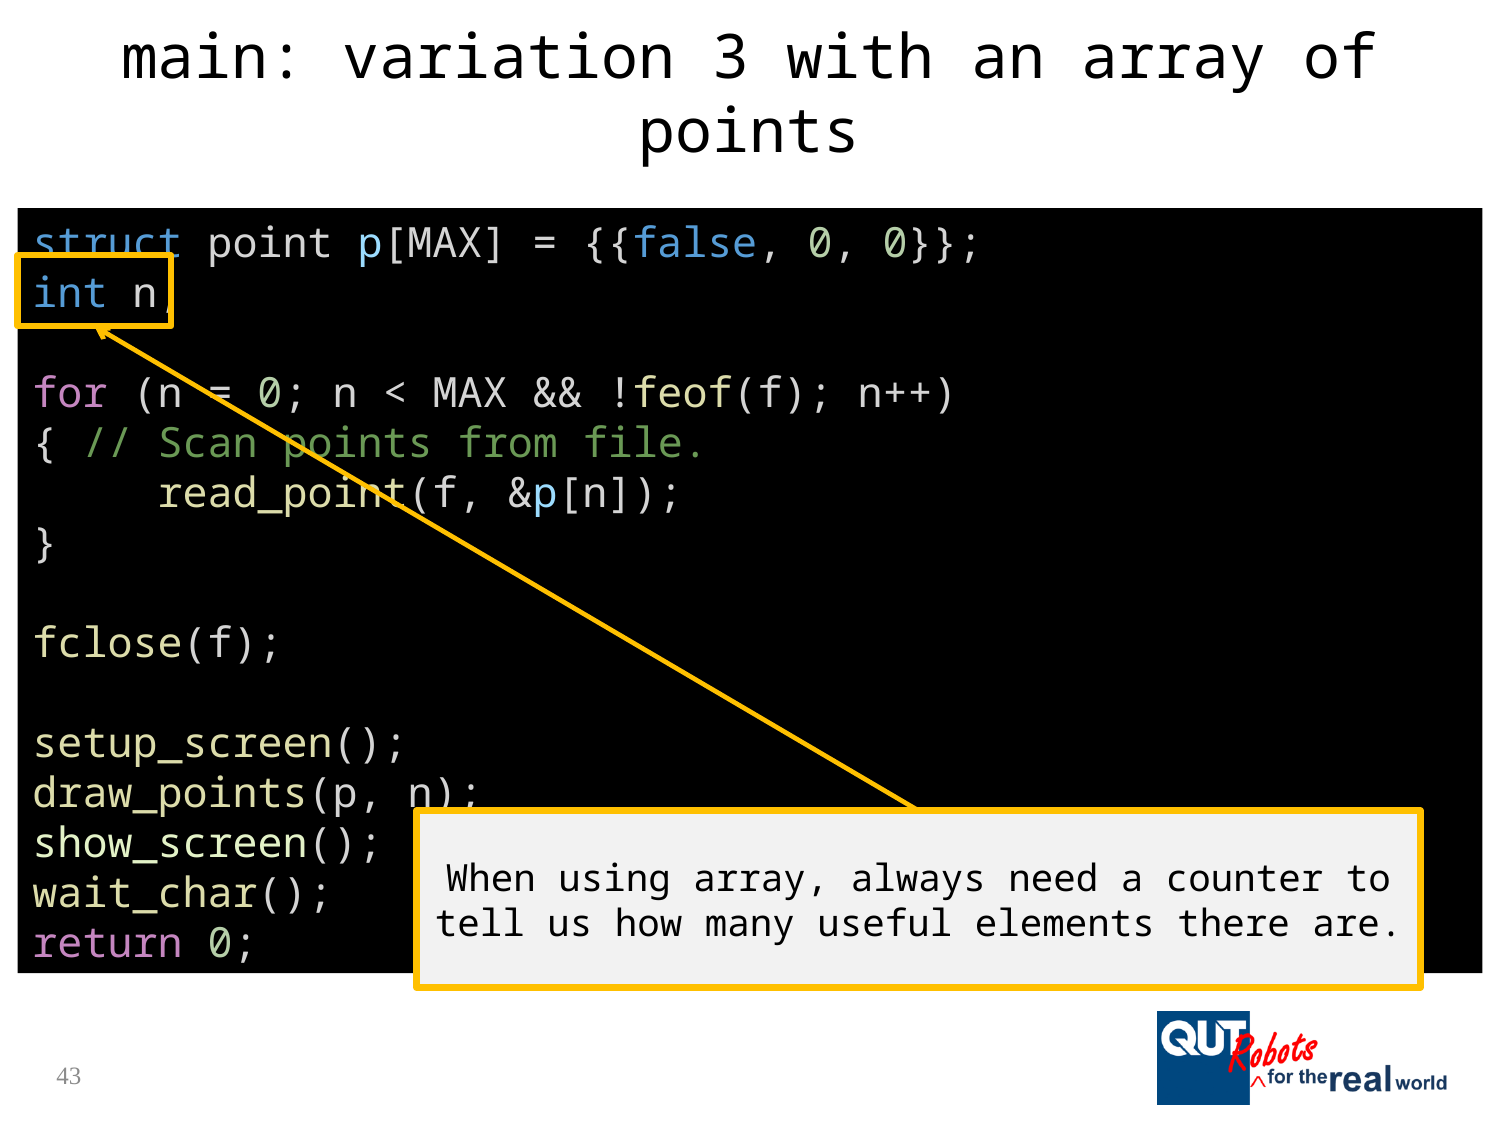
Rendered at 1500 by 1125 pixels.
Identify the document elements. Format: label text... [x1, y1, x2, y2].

text_box [16, 253, 173, 328]
picture [1157, 1011, 1459, 1105]
slide_number 43 [41, 1044, 1140, 1105]
title main: variation 3 with an array of points [41, 9, 1459, 173]
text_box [94, 326, 919, 811]
text_box struct point p[MAX] = {{false, 0, 0}}; int n; for (n = 0; n < MAX && !feof(f); n++) { // Scan points from file. read_point(f, &p[n]); } fclose(f); setup_screen(); draw_points(p, n); show_screen(); wait_char(); return 0; [17, 208, 1483, 974]
text_box When using array, always need a counter to tell us how many useful elements there are. [414, 808, 1422, 990]
